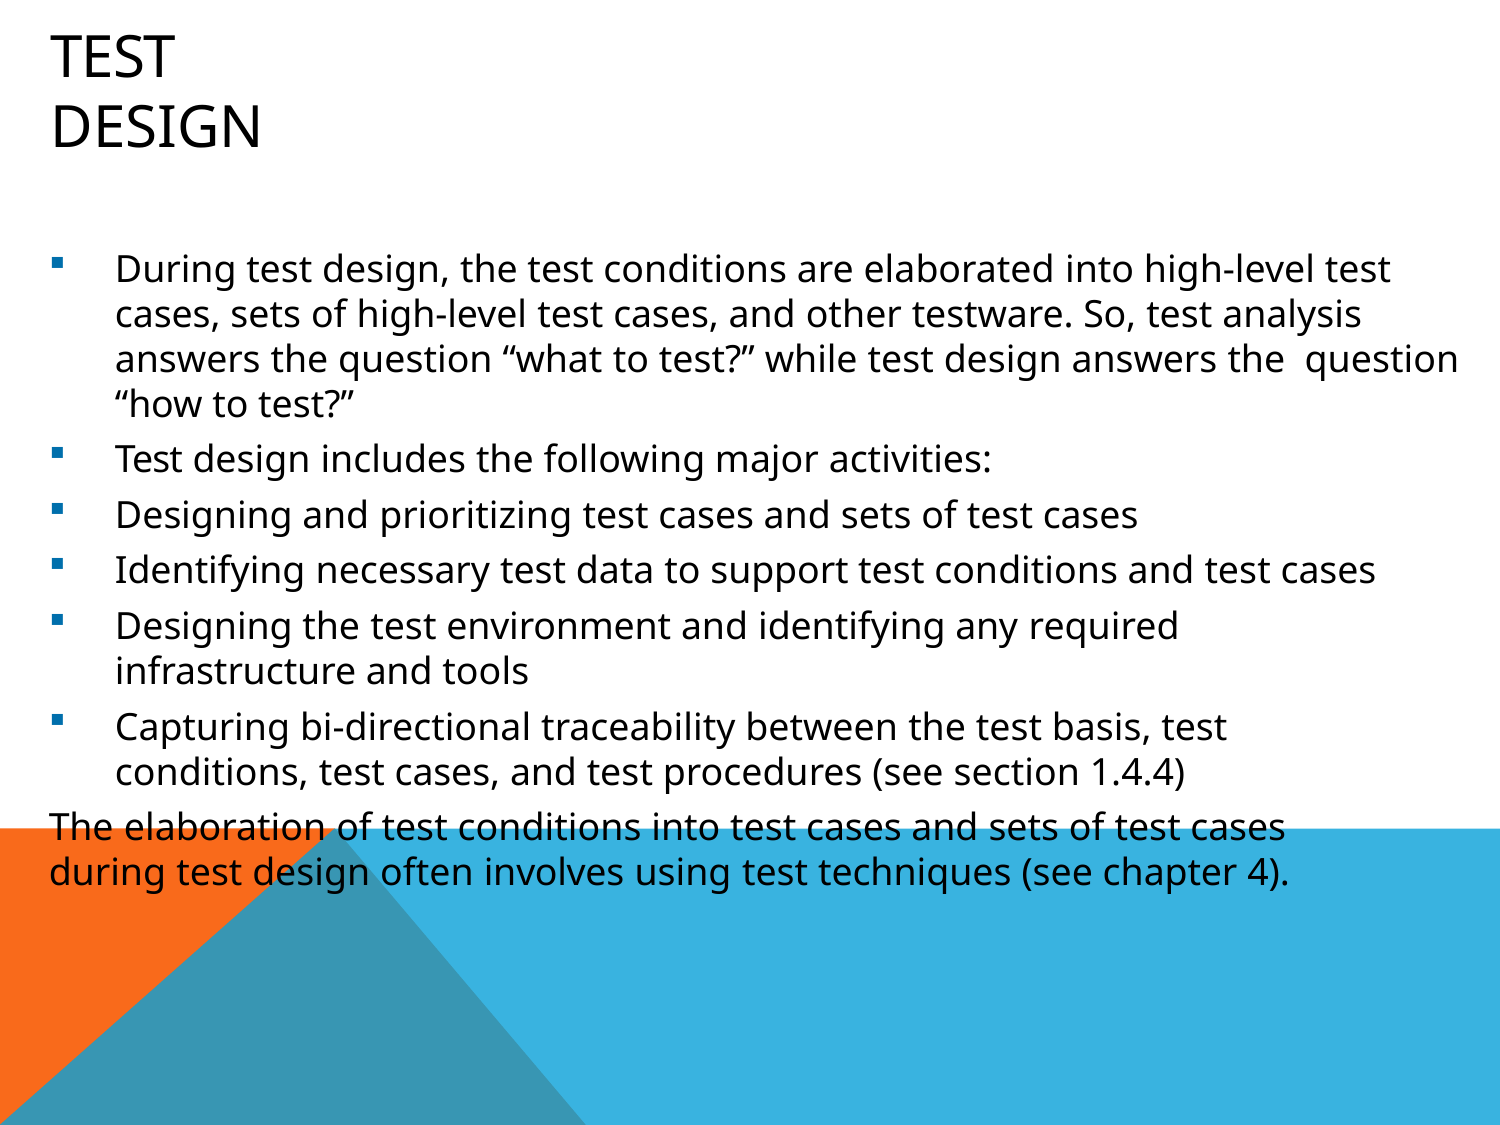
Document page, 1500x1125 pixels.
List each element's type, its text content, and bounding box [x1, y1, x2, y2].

text_box During test design, the test conditions are elaborated into high-level test cases, sets of high-level test cases, and other testware. So, test analysis answers the question “what to test?” while test design answers the question “how to test?” Test design includes the following major activities: Designing and prioritizing test cases and sets of test cases Identifying necessary test data to support test conditions and test cases Designing the test environment and identifying any required infrastructure and tools Capturing bi-directional traceability between the test basis, test conditions, test cases, and test procedures (see section 1.4.4) The elaboration of test conditions into test cases and sets of test cases during test design often involves using test techniques (see chapter 4). [46, 242, 1498, 893]
title Test Design [48, 0, 294, 184]
